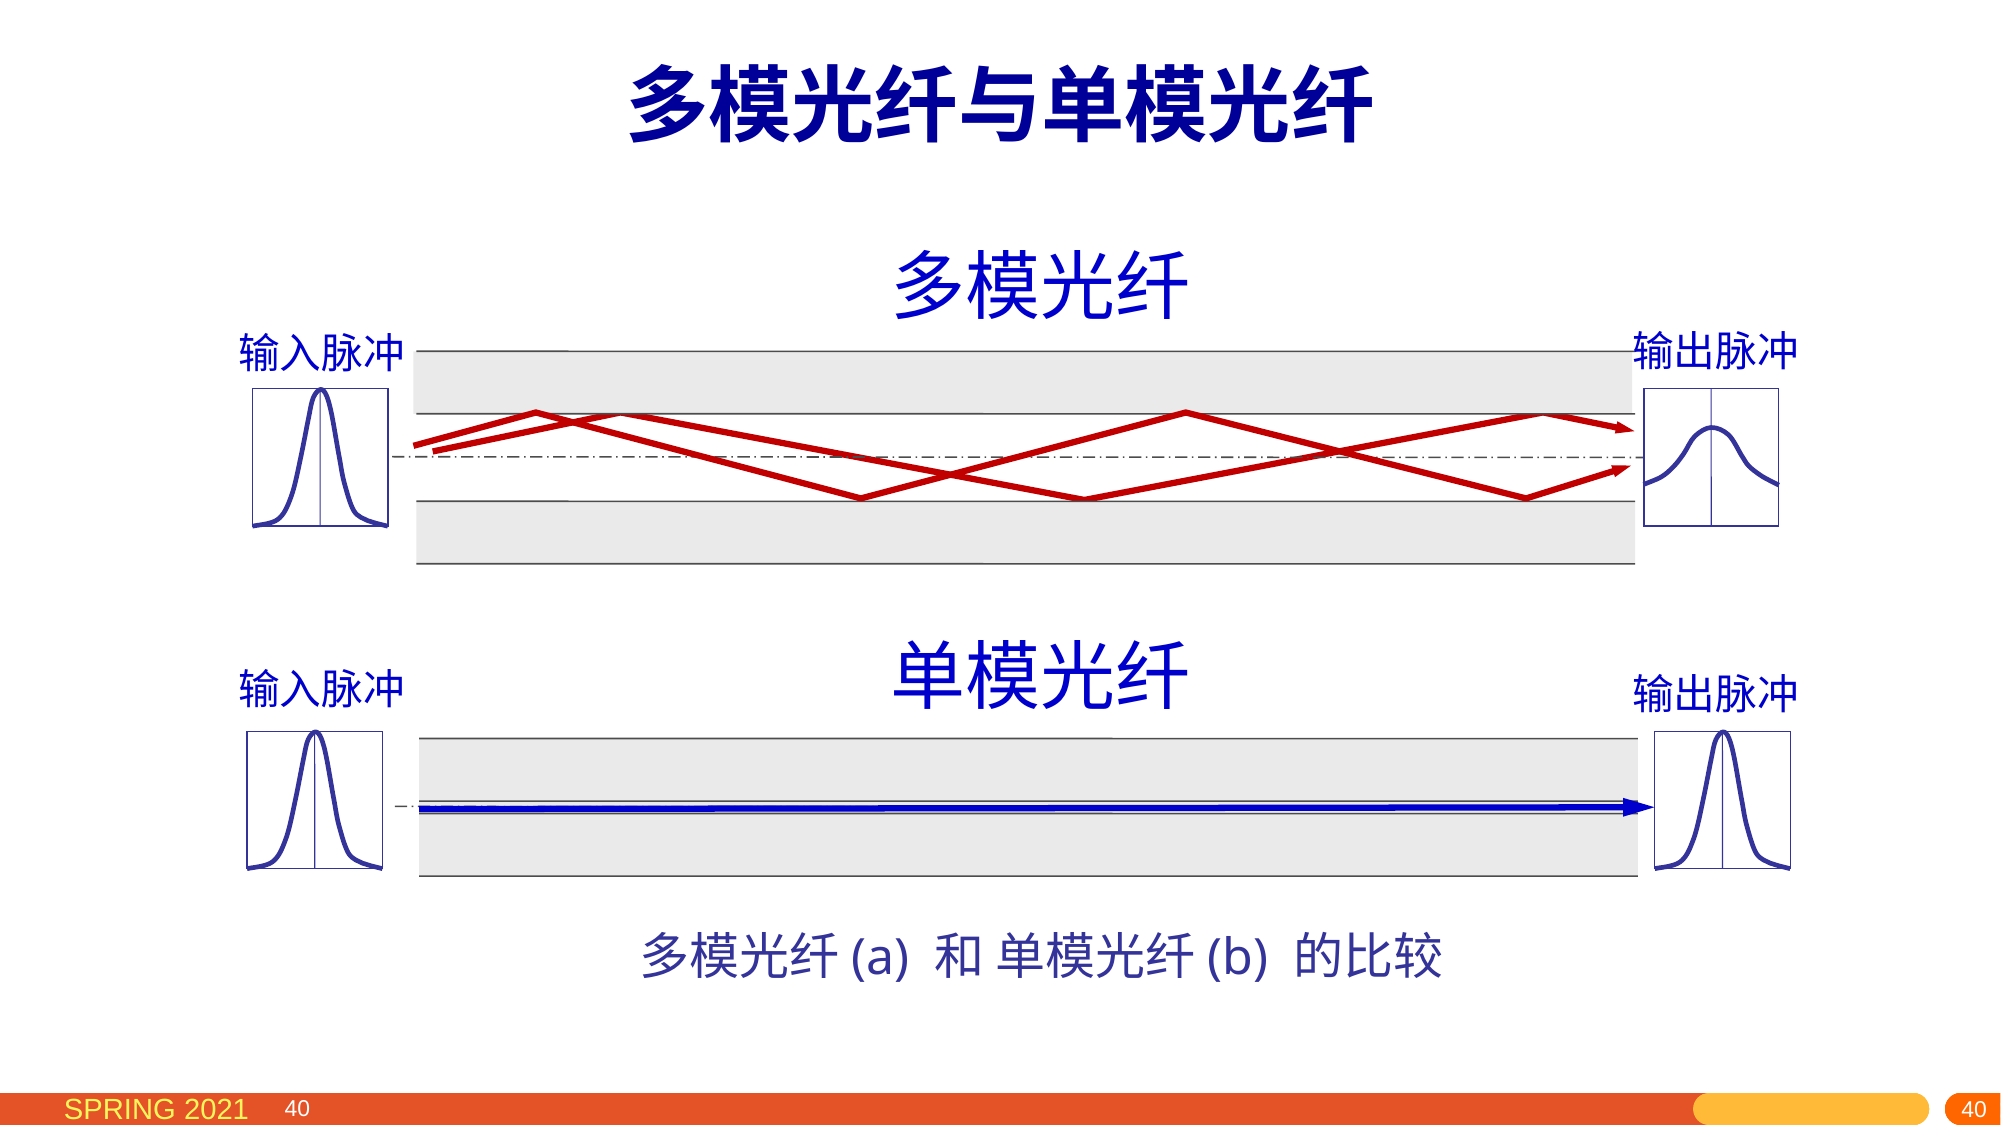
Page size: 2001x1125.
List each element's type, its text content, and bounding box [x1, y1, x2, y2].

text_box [416, 538, 1636, 564]
title 多模光纤与单模光纤 [86, 42, 1914, 161]
text_box 多模光纤(a) 和 单模光纤(b) 的比较 [527, 916, 1556, 992]
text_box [222, 621, 1816, 877]
text_box 多模光纤 [875, 231, 1206, 315]
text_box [222, 317, 1816, 527]
